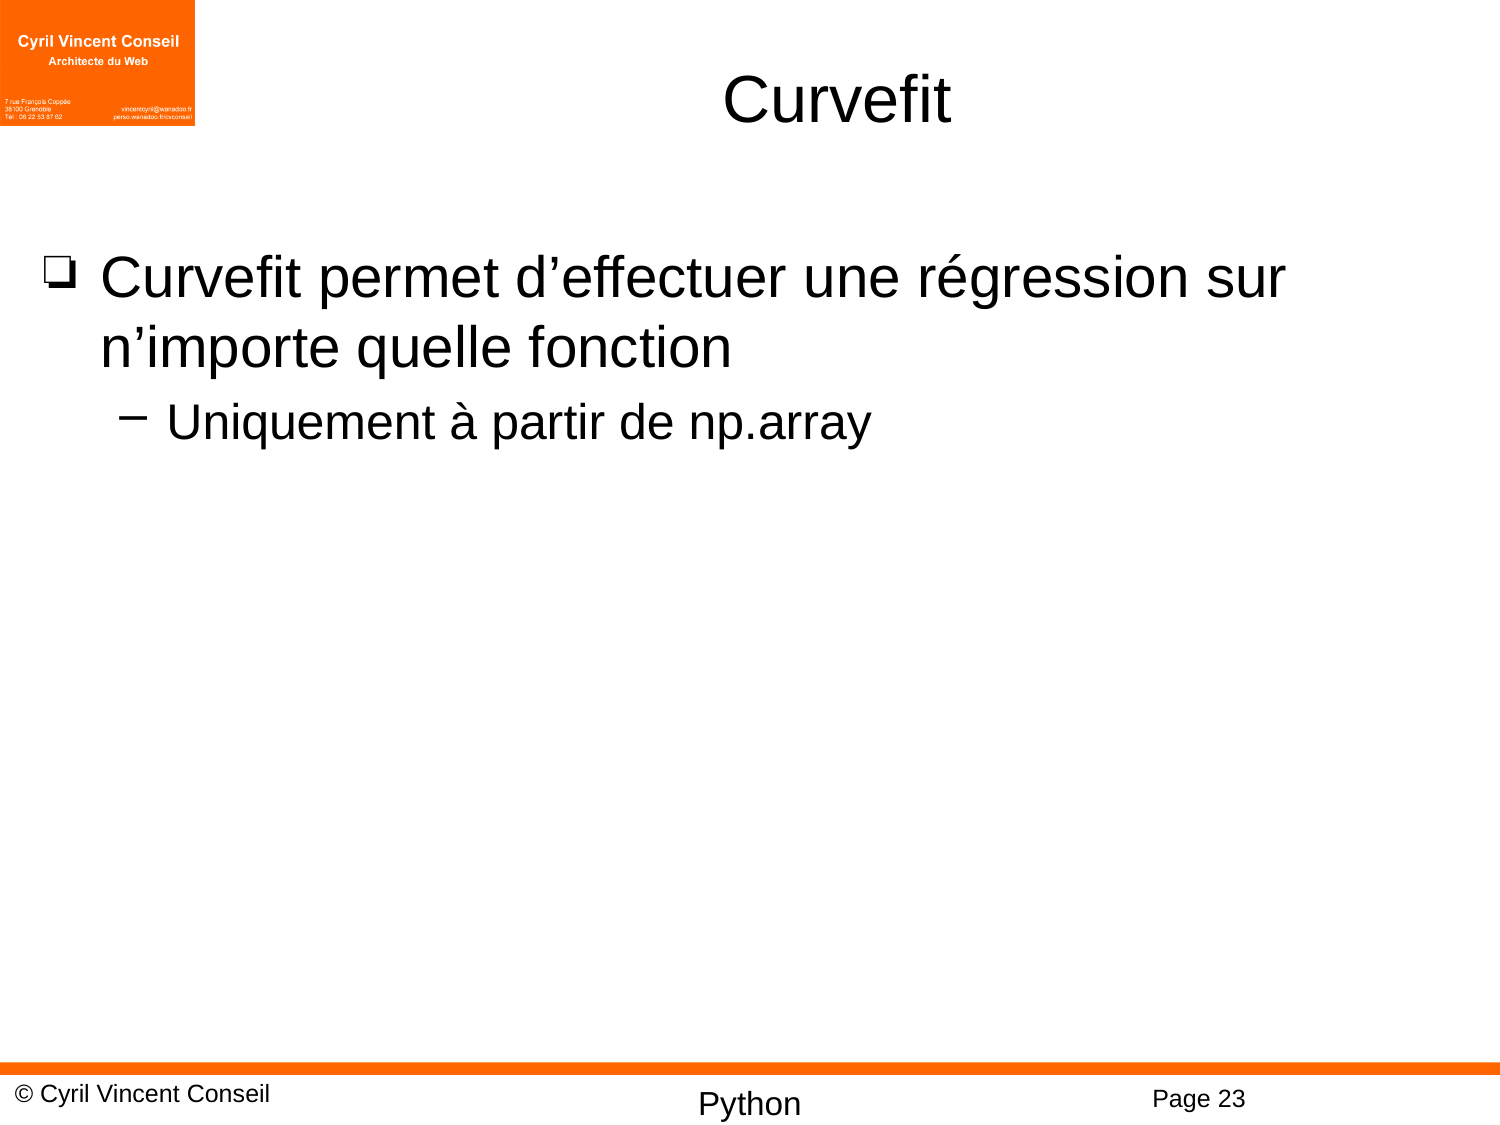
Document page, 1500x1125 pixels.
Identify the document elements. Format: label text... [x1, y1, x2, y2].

list Curvefit permet d’effectuer une régression sur n’importe quelle fonction Uniquement à partir de np.array [29, 231, 1468, 1059]
picture [0, 0, 195, 126]
title Curvefit [194, 2, 1480, 190]
